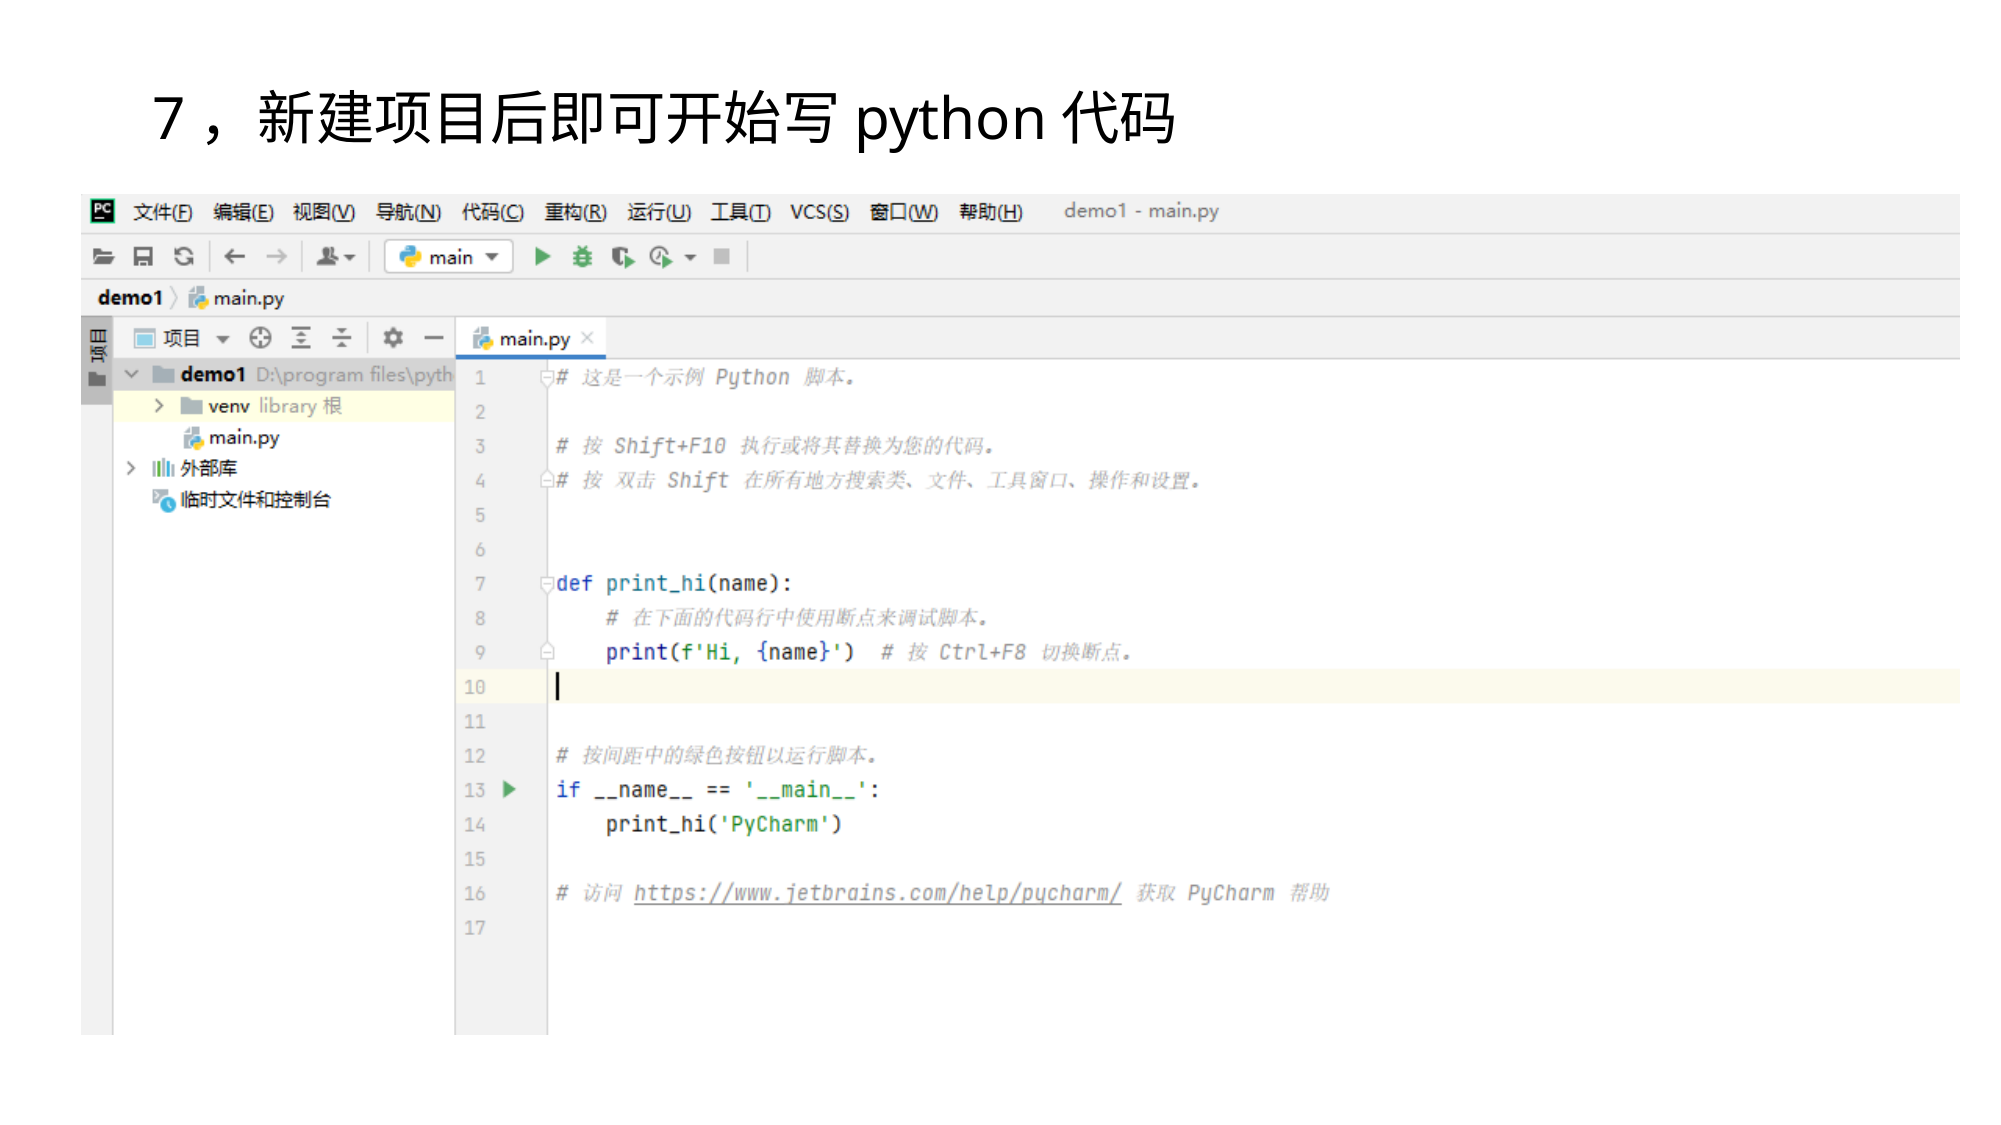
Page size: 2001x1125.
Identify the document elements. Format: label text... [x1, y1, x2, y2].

text_box 7，新建项目后即可开始写python代码 [137, 81, 1863, 194]
picture [81, 194, 1960, 1035]
